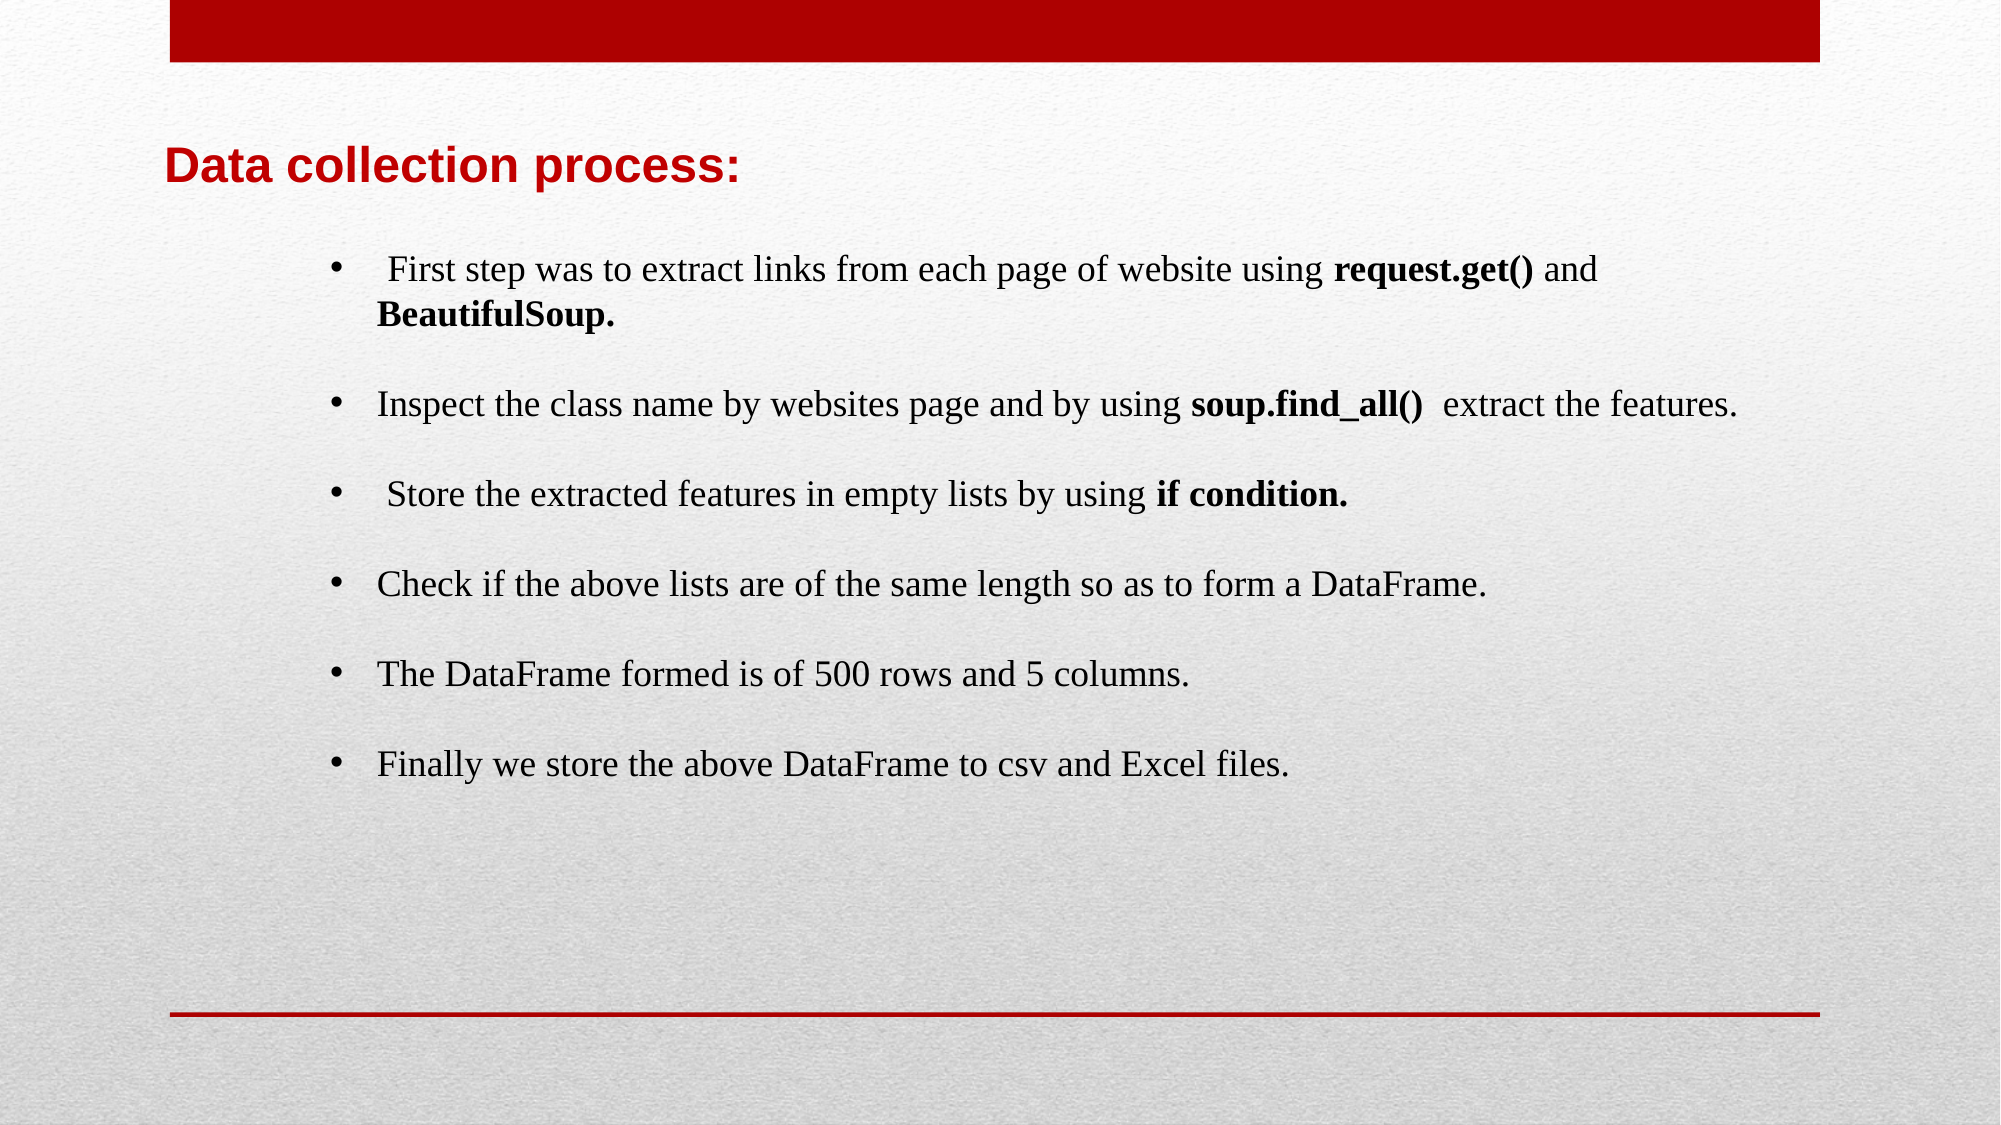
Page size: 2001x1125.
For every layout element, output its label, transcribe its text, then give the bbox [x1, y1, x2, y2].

text_box First step was to extract links from each page of website using request.get() and BeautifulSoup. Inspect the class name by websites page and by using soup.find_all() extract the features. Store the extracted features in empty lists by using if condition. Check if the above lists are of the same length so as to form a DataFrame. The DataFrame formed is of 500 rows and 5 columns. Finally we store the above DataFrame to csv and Excel files. [315, 236, 1792, 792]
text_box Data collection process: [149, 125, 1178, 236]
